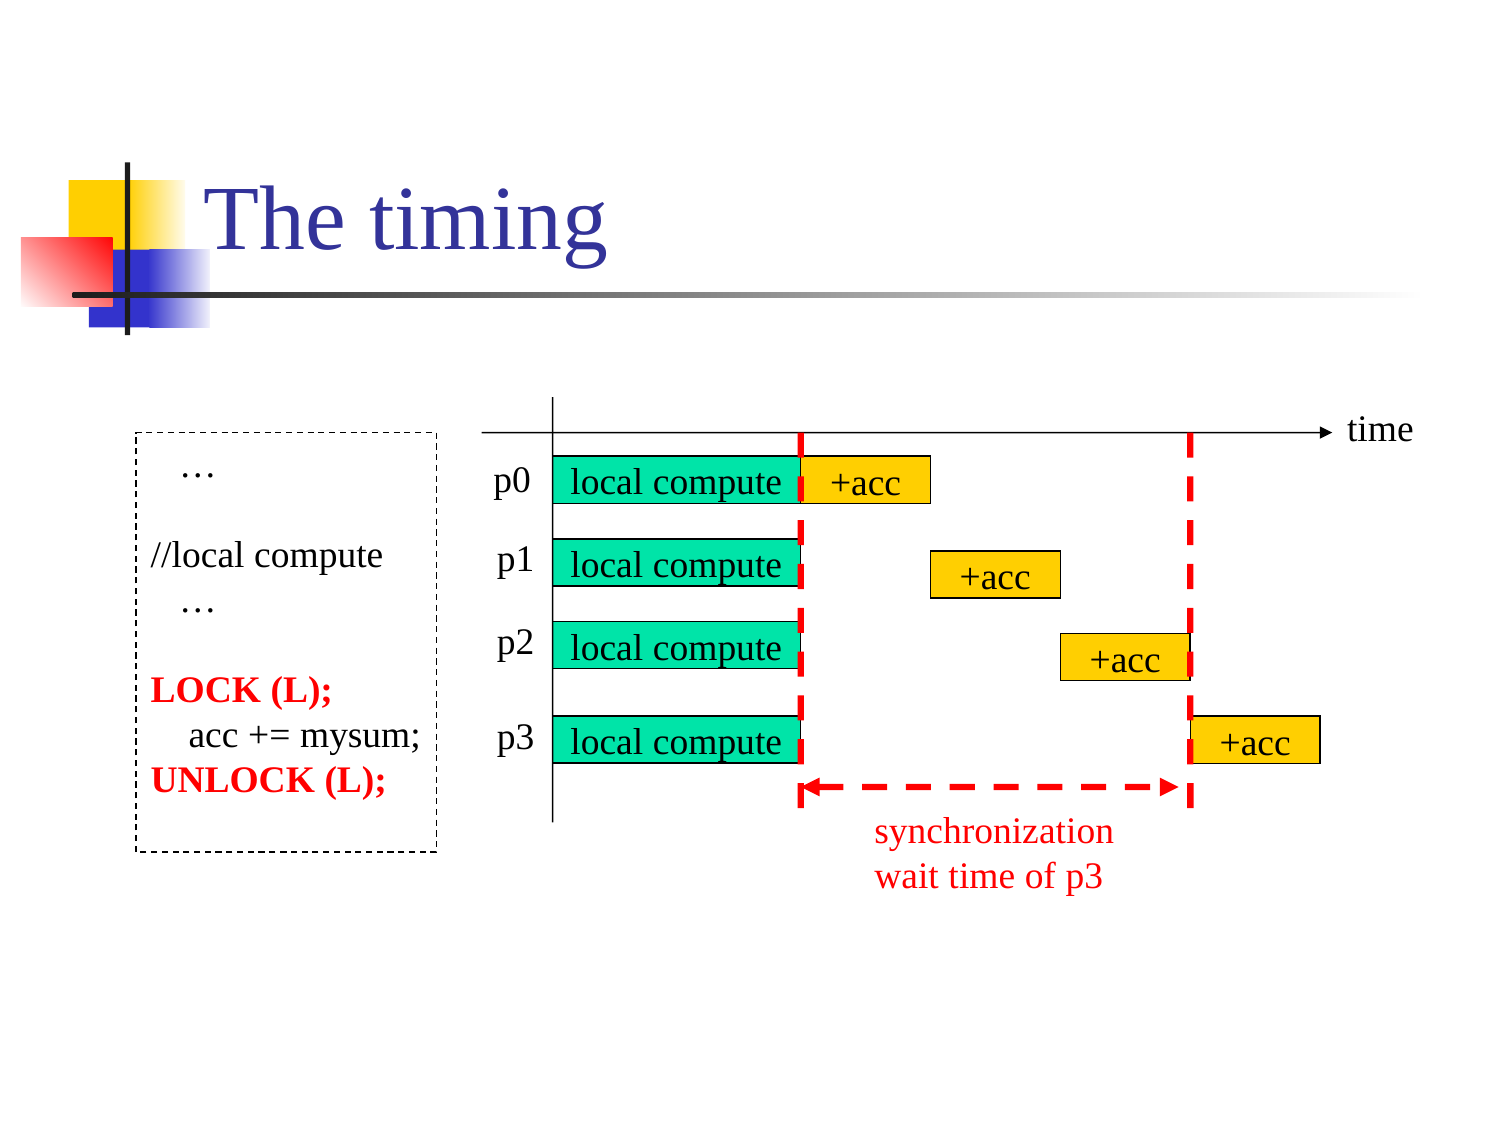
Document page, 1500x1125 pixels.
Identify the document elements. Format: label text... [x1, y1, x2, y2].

text_box … //local compute … LOCK (L); acc += mysum; UNLOCK (L); [135, 432, 437, 853]
title The timing [188, 35, 1468, 275]
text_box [478, 397, 1430, 904]
